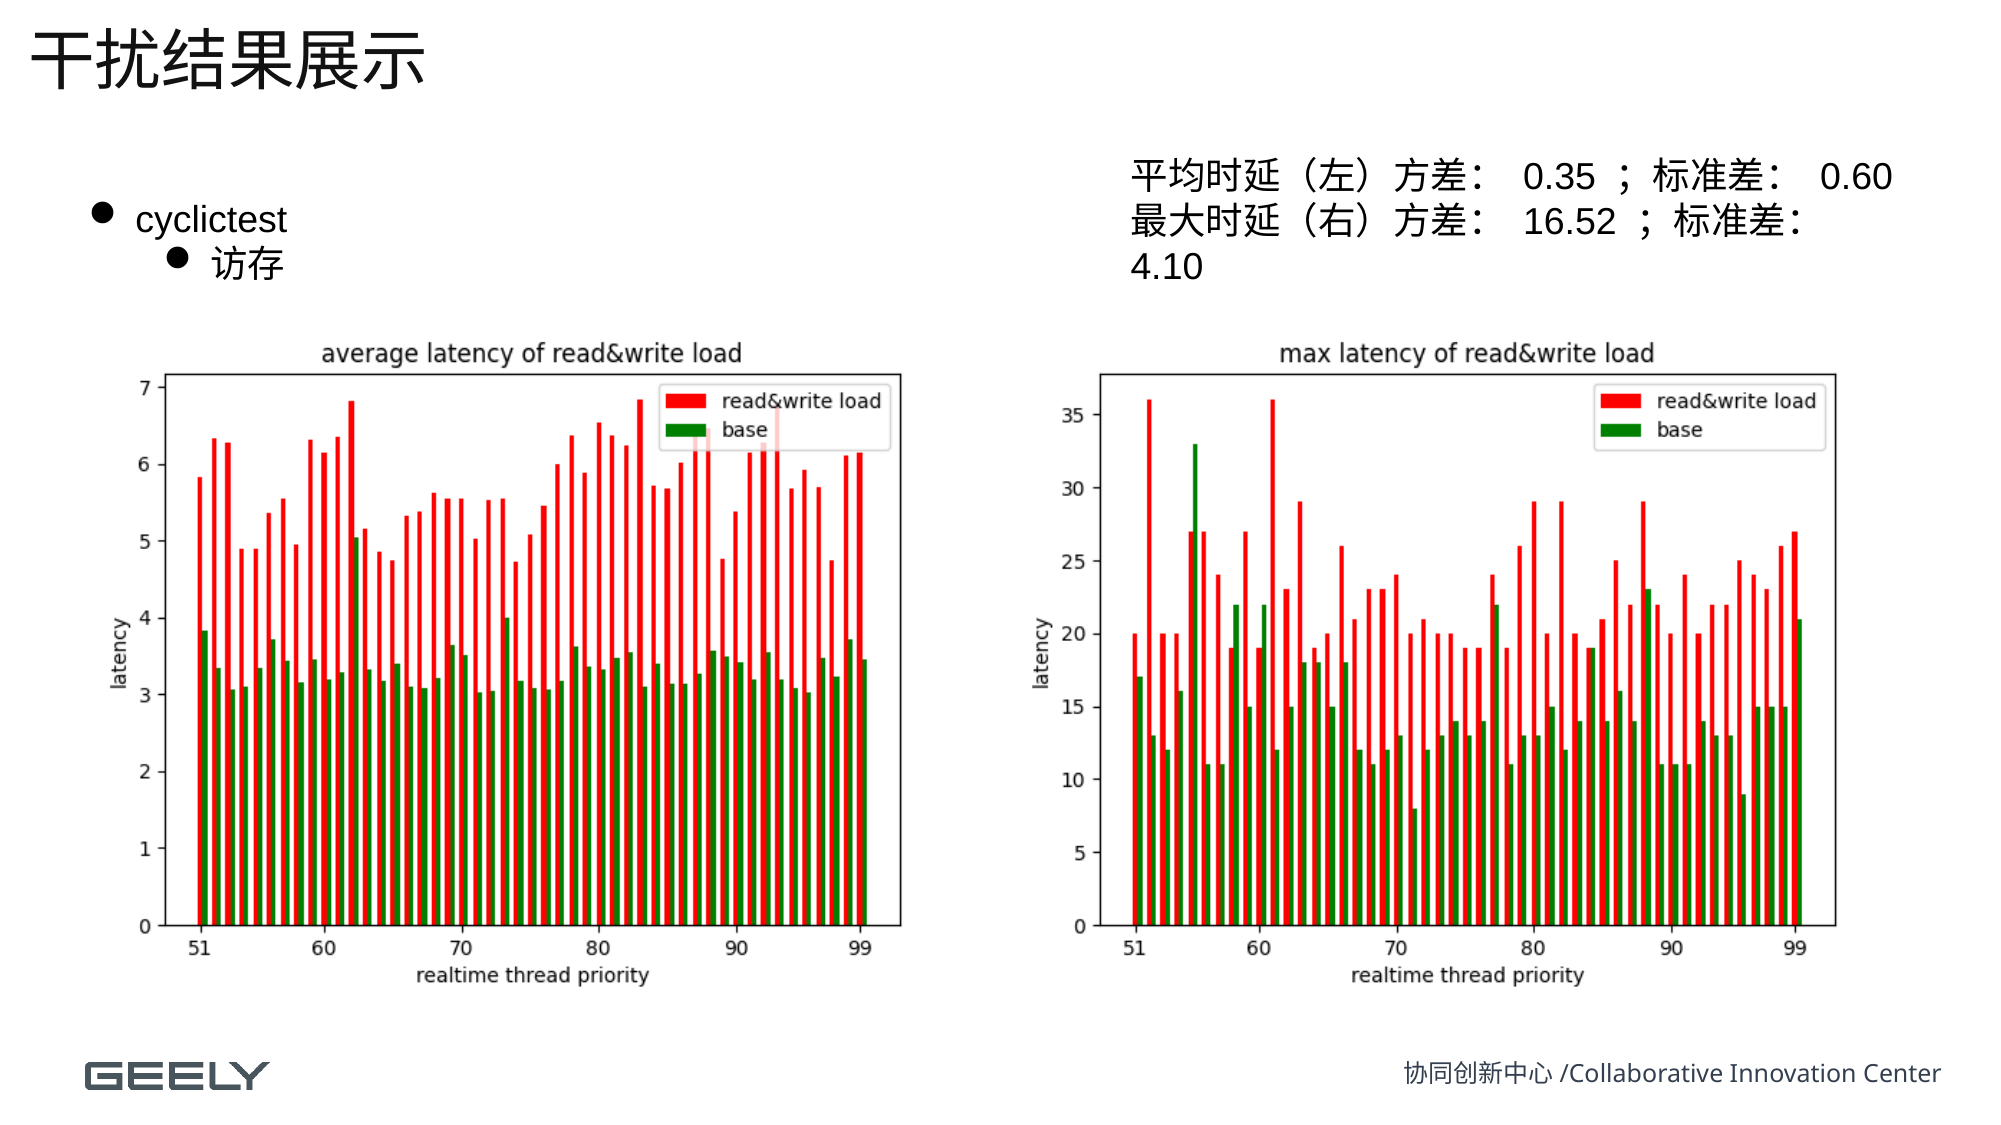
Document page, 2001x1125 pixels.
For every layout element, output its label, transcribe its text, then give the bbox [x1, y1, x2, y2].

text_box 平均时延（左）方差： 0.35 ；标准差： 0.60 最大时延（右）方差： 16.52 ；标准差： 4.10 [1115, 145, 1927, 295]
picture [73, 305, 992, 994]
text_box cyclictest 访存 [73, 188, 1115, 293]
picture [79, 1049, 275, 1096]
text_box 干扰结果展示 [13, 10, 948, 106]
picture [1008, 305, 1927, 994]
